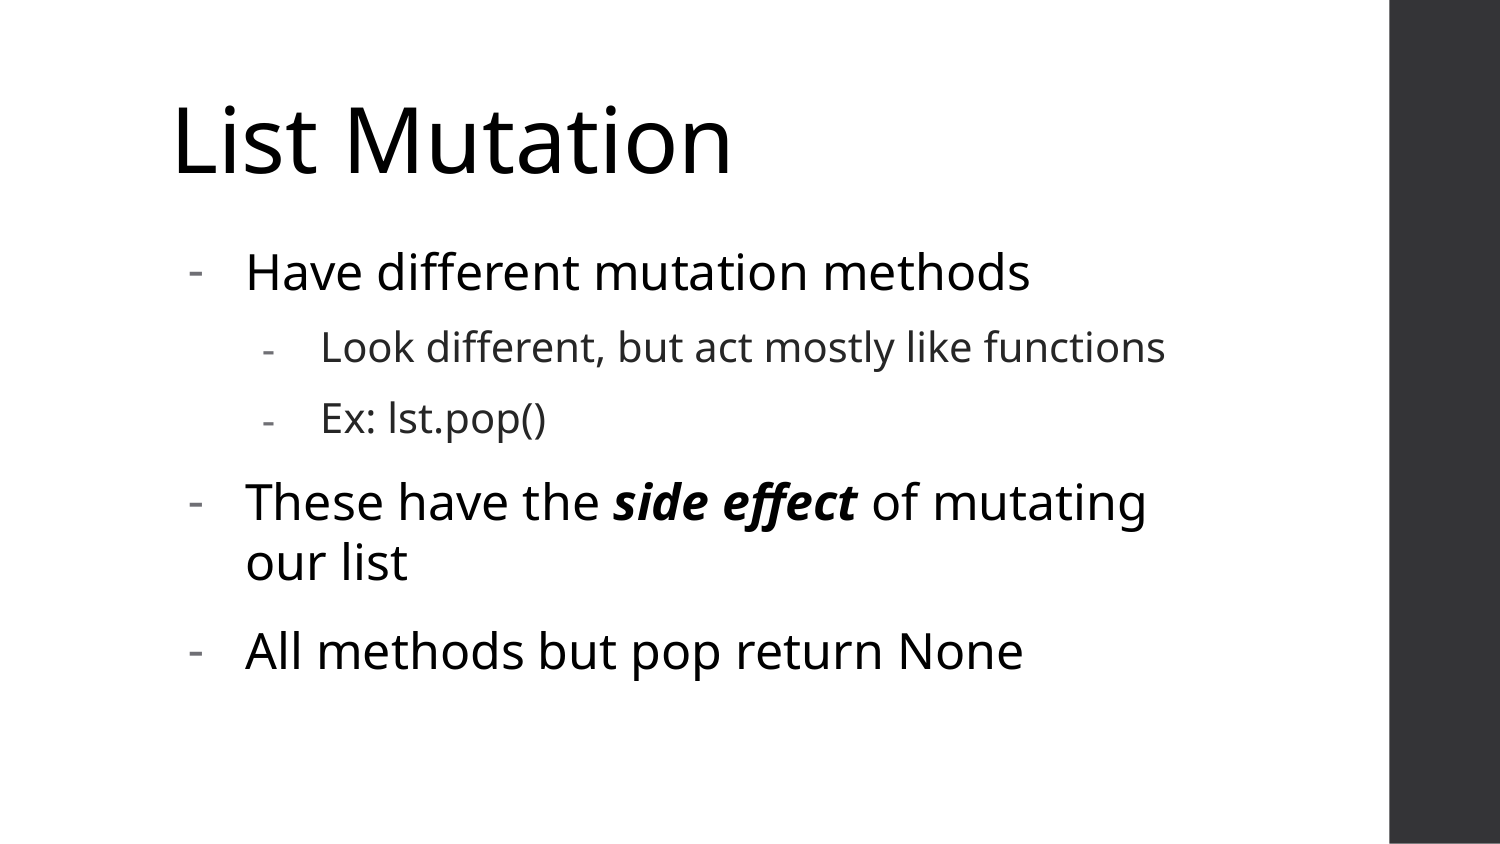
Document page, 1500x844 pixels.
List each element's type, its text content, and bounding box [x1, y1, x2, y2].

title List Mutation [155, 45, 1348, 209]
list Have different mutation methods Look different, but act mostly like functions Ex: lst.pop() These have the side effect of mutating our list All methods but pop return None [155, 225, 1213, 761]
